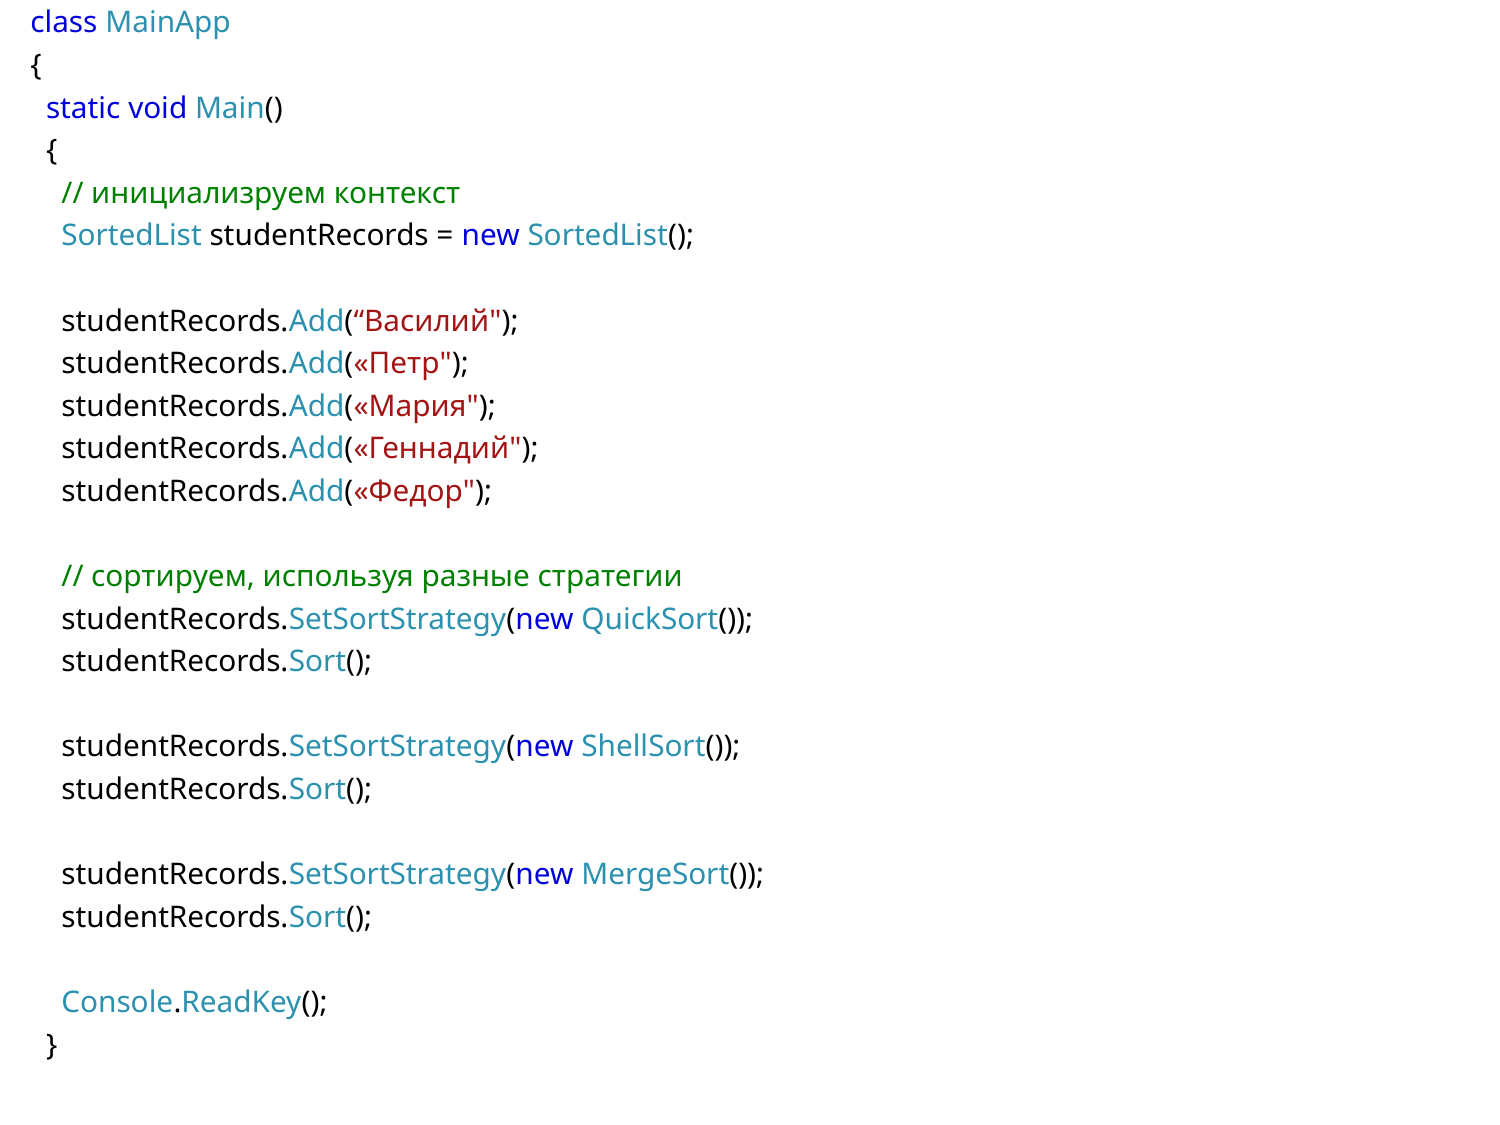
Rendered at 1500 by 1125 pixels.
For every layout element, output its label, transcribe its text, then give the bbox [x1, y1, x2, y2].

list class MainApp { static void Main() { // инициализруем контекст SortedList studentRecords = new SortedList(); studentRecords.Add(“Василий"); studentRecords.Add(«Петр"); studentRecords.Add(«Мария"); studentRecords.Add(«Геннадий"); studentRecords.Add(«Федор"); // сортируем, используя разные стратегии studentRecords.SetSortStrategy(new QuickSort()); studentRecords.Sort(); studentRecords.SetSortStrategy(new ShellSort()); studentRecords.Sort(); studentRecords.SetSortStrategy(new MergeSort()); studentRecords.Sort(); Console.ReadKey(); } [0, 0, 1470, 1125]
